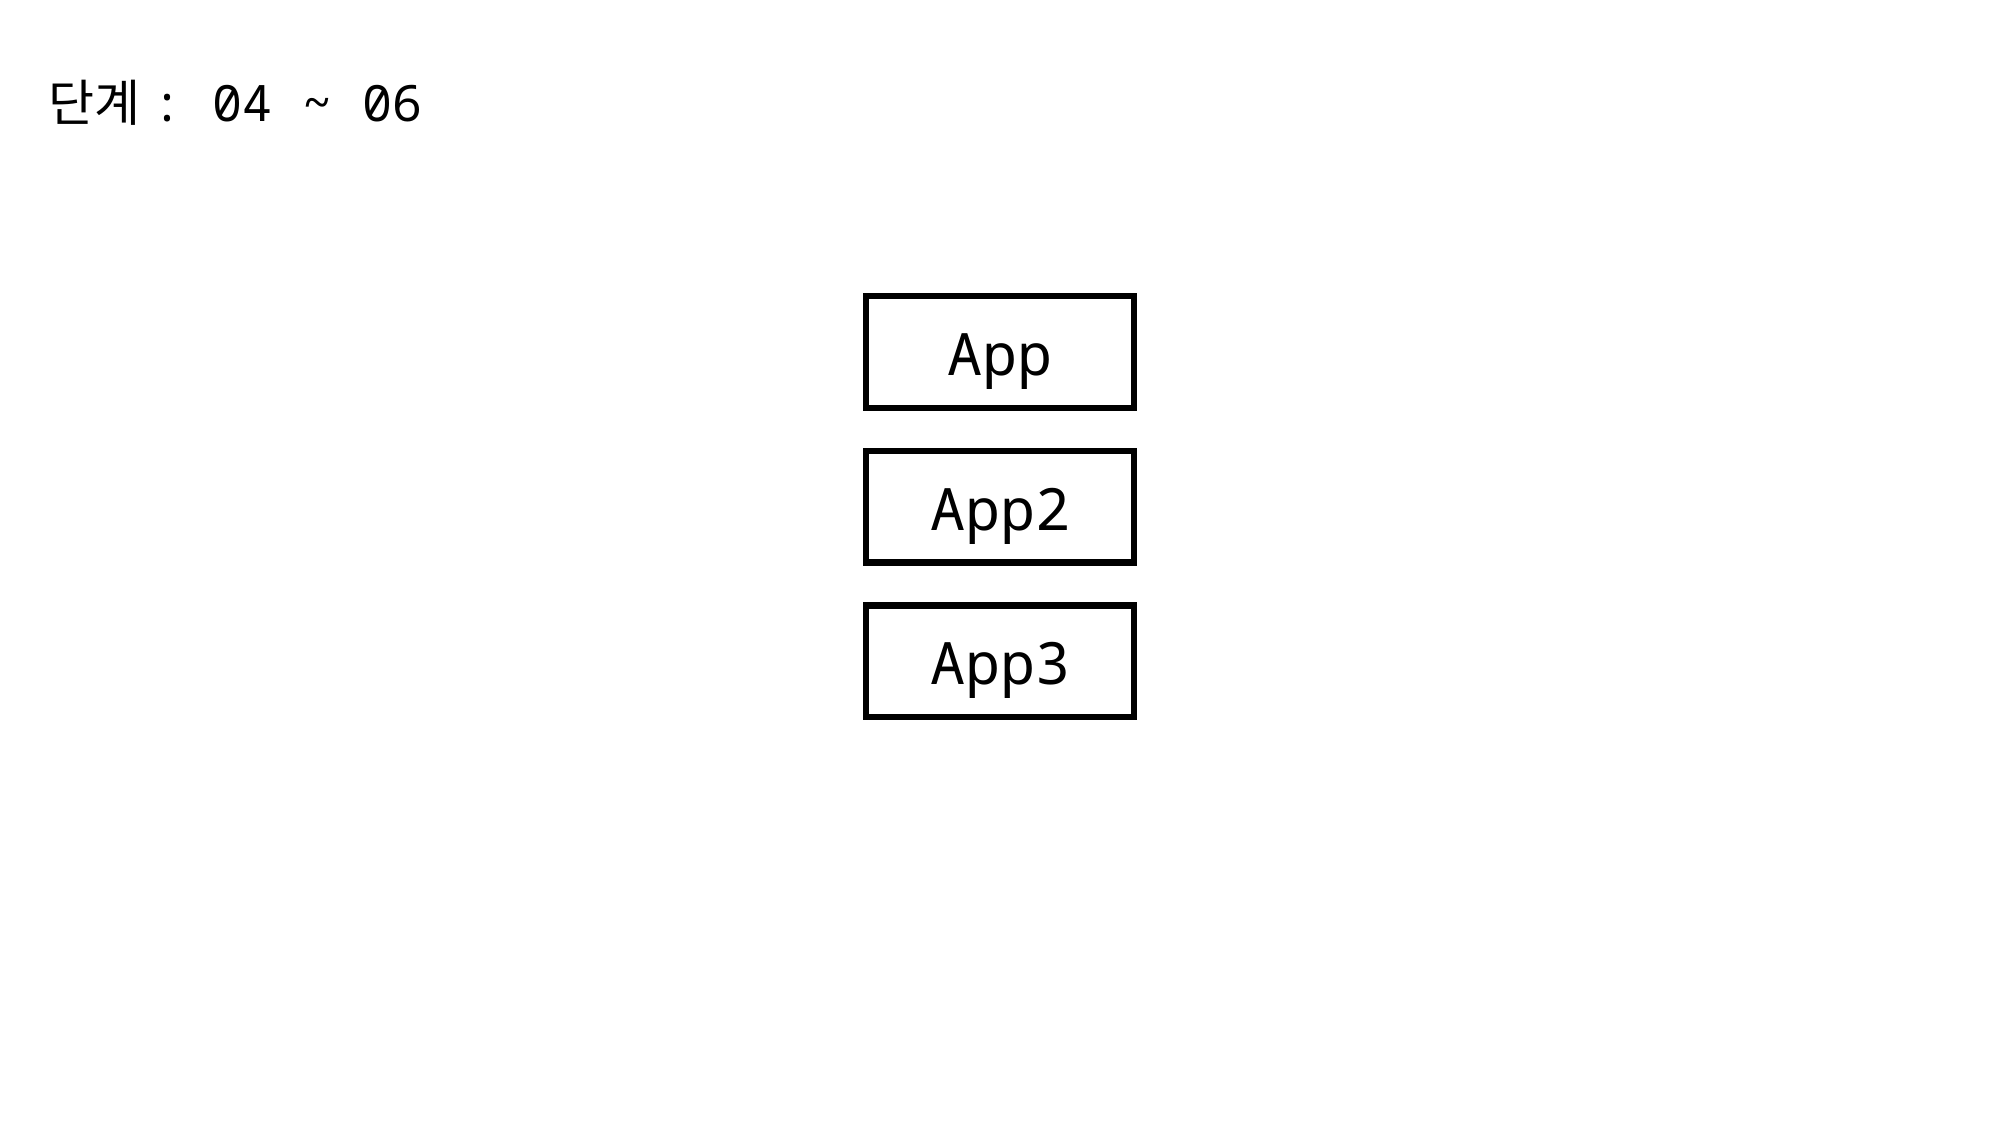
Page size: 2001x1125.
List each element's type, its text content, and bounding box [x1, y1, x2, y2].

text_box App2 [865, 450, 1135, 563]
text_box App [865, 295, 1135, 409]
text_box App3 [865, 605, 1135, 718]
text_box 단계: 04 ~ 06 [34, 63, 438, 139]
